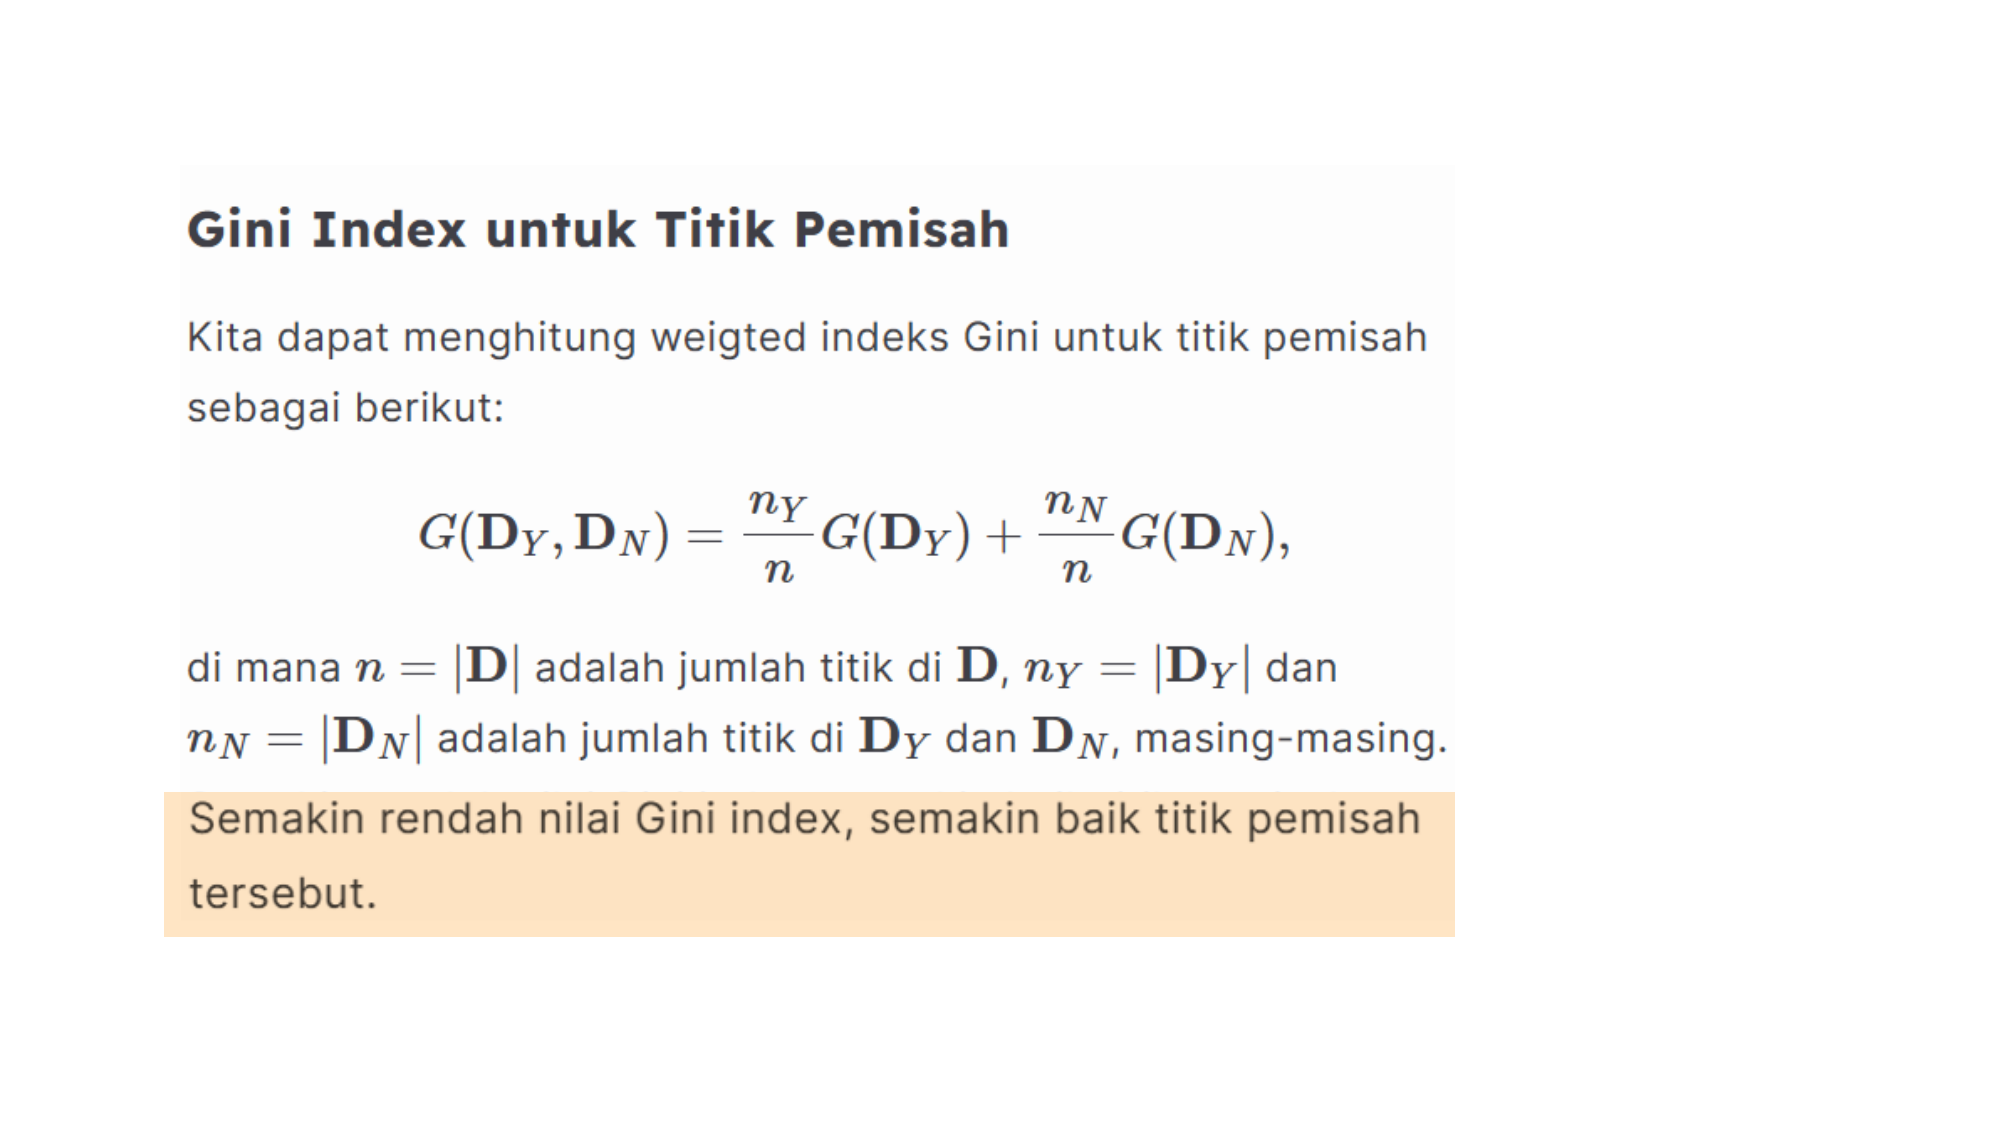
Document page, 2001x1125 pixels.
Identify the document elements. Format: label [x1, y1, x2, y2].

picture [164, 165, 1455, 937]
